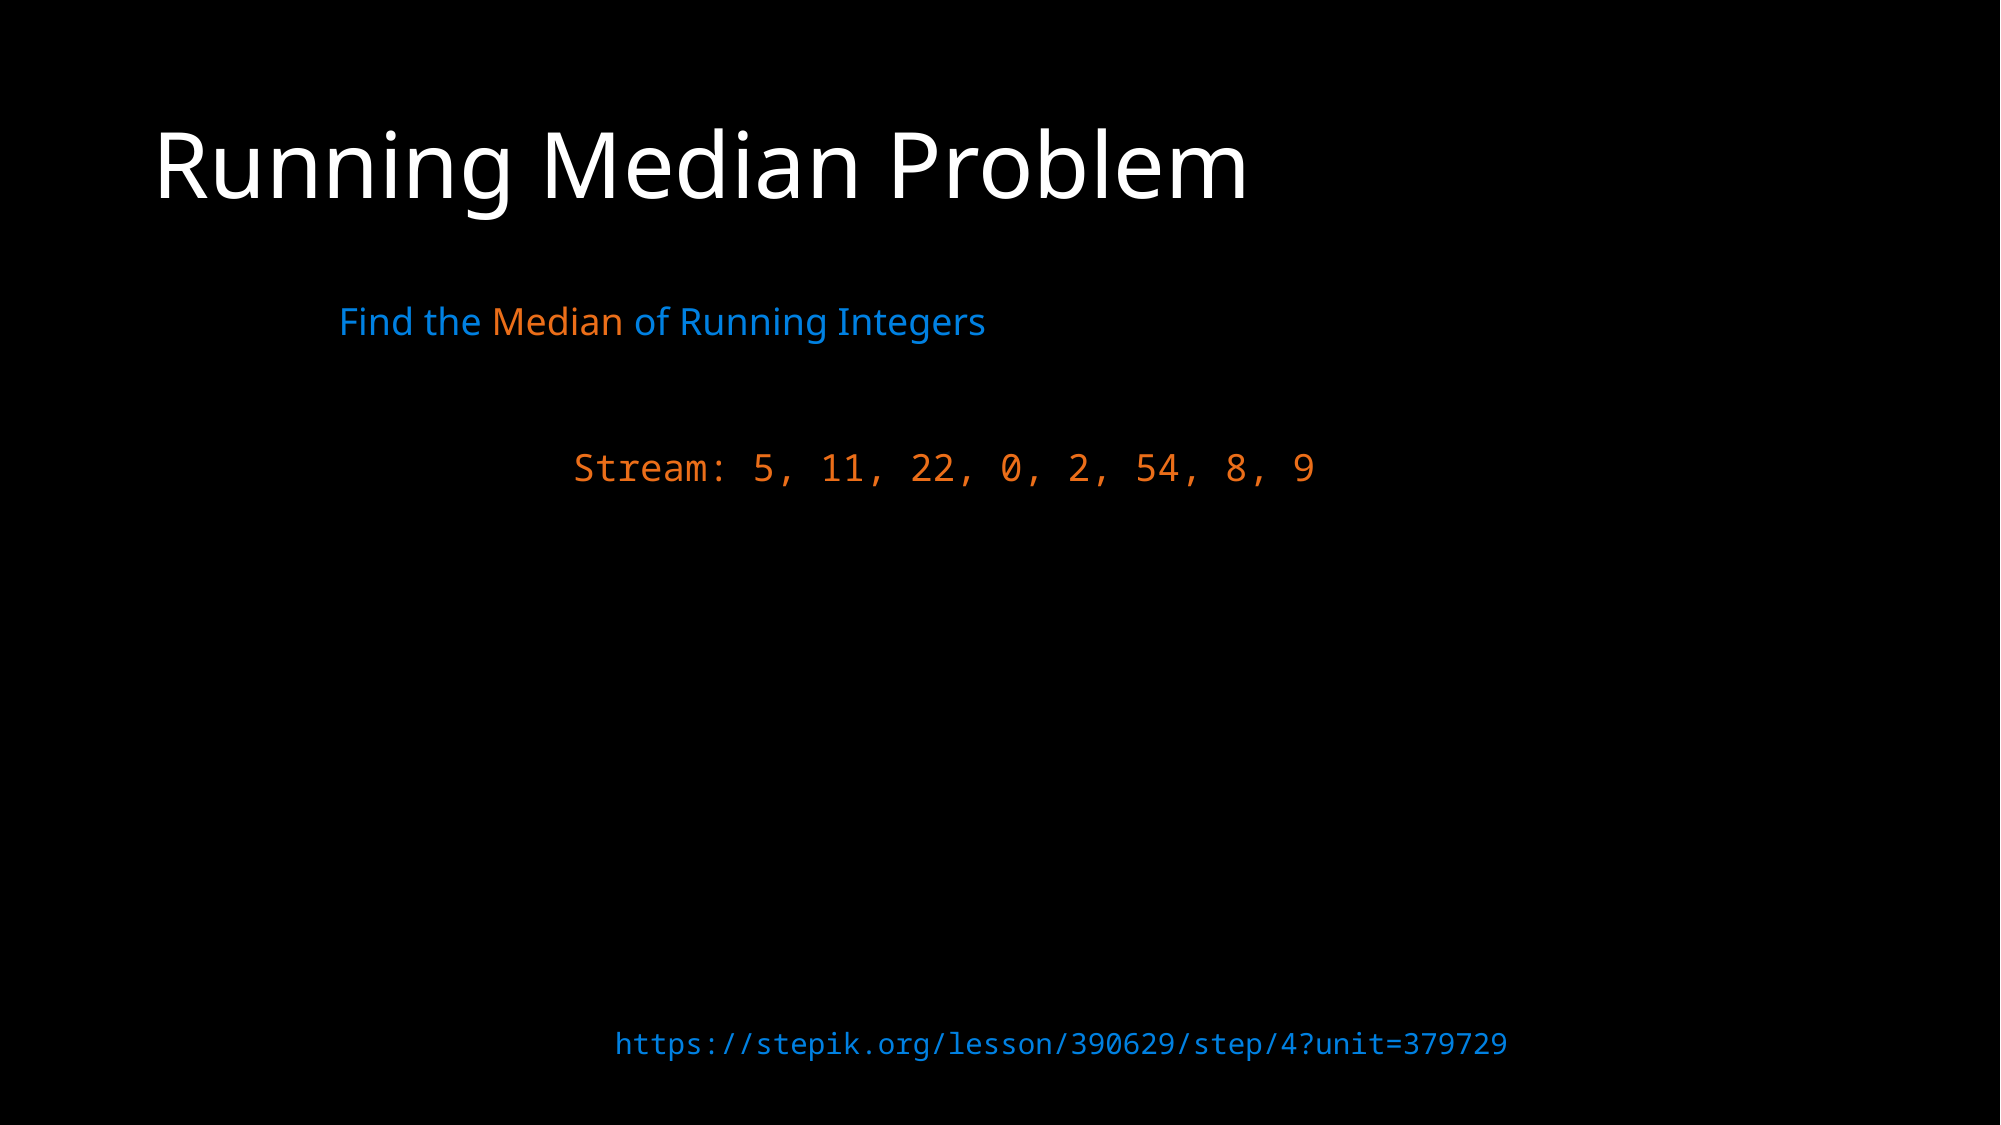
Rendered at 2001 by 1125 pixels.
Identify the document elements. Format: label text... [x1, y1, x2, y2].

text_box Find the Median of Running Integers [323, 290, 1488, 422]
text_box Stream: 5, 11, 22, 0, 2, 54, 8, 9 [558, 436, 1558, 497]
text_box https://stepik.org/lesson/390629/step/4?unit=379729 [600, 1017, 1601, 1073]
title Running Median Problem [137, 59, 1863, 278]
